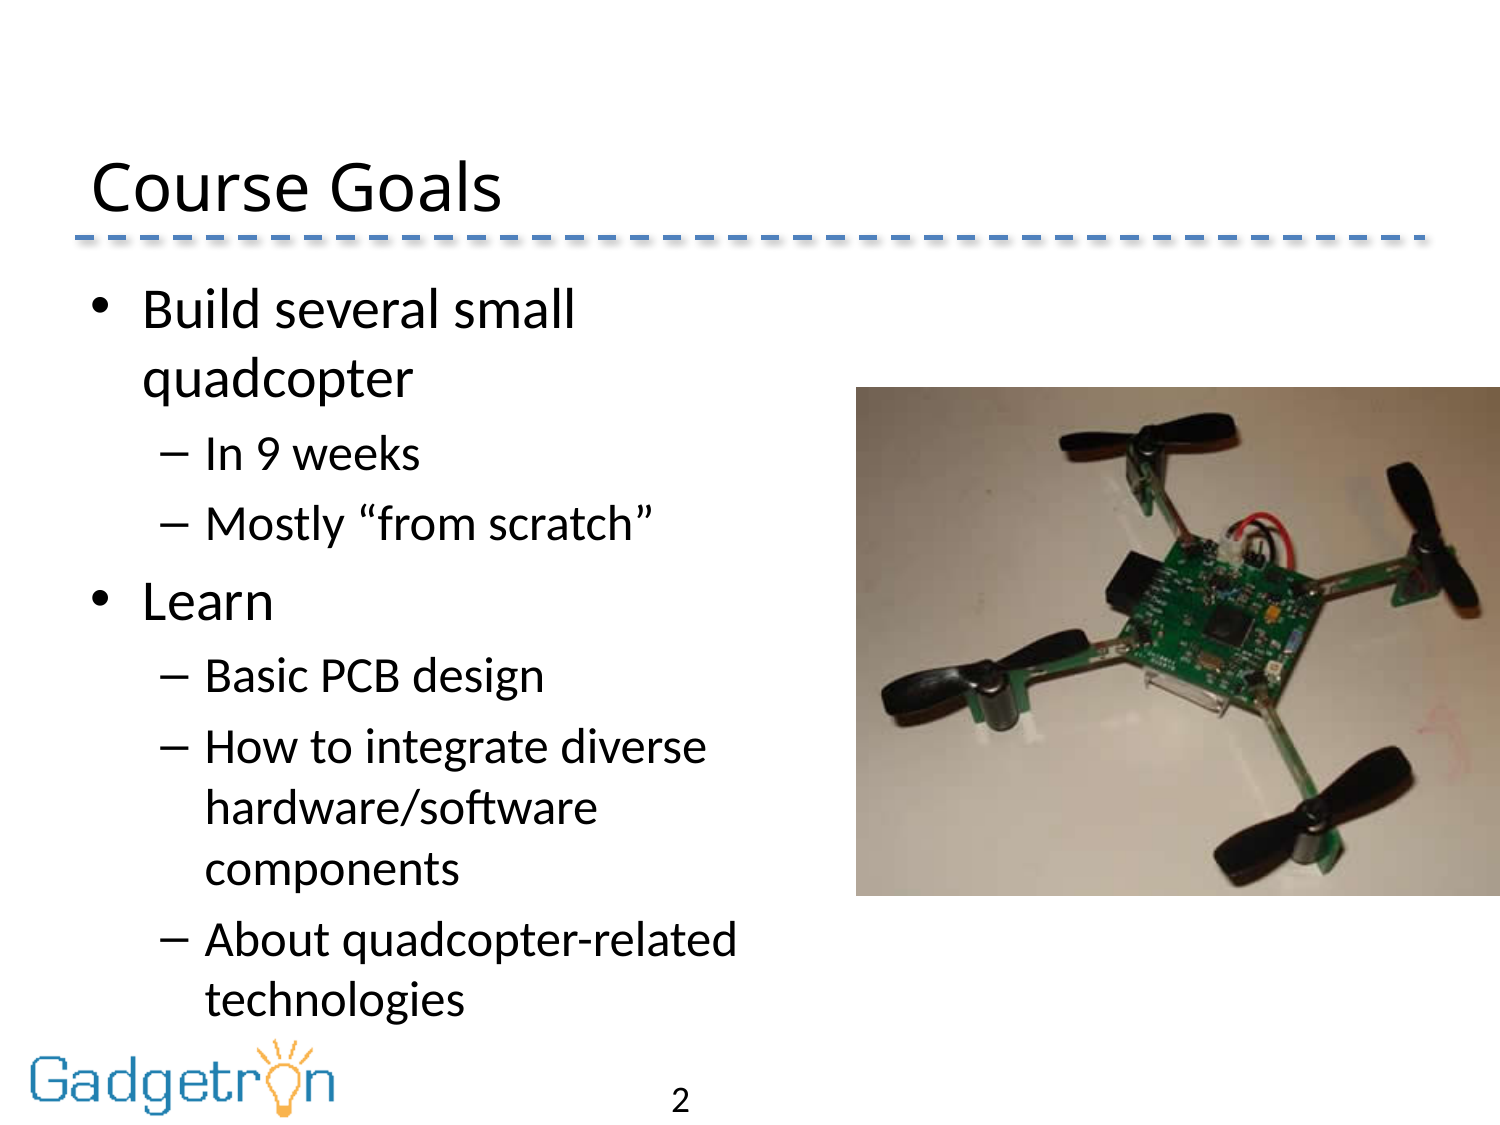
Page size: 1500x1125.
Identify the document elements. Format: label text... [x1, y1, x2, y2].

picture [1, 1037, 366, 1125]
list Build several small quadcopter In 9 weeks Mostly “from scratch” Learn Basic PCB design How to integrate diverse hardware/software components About quadcopter-related technologies [75, 262, 863, 1038]
picture [856, 387, 1500, 897]
title Course Goals [75, 45, 1425, 233]
